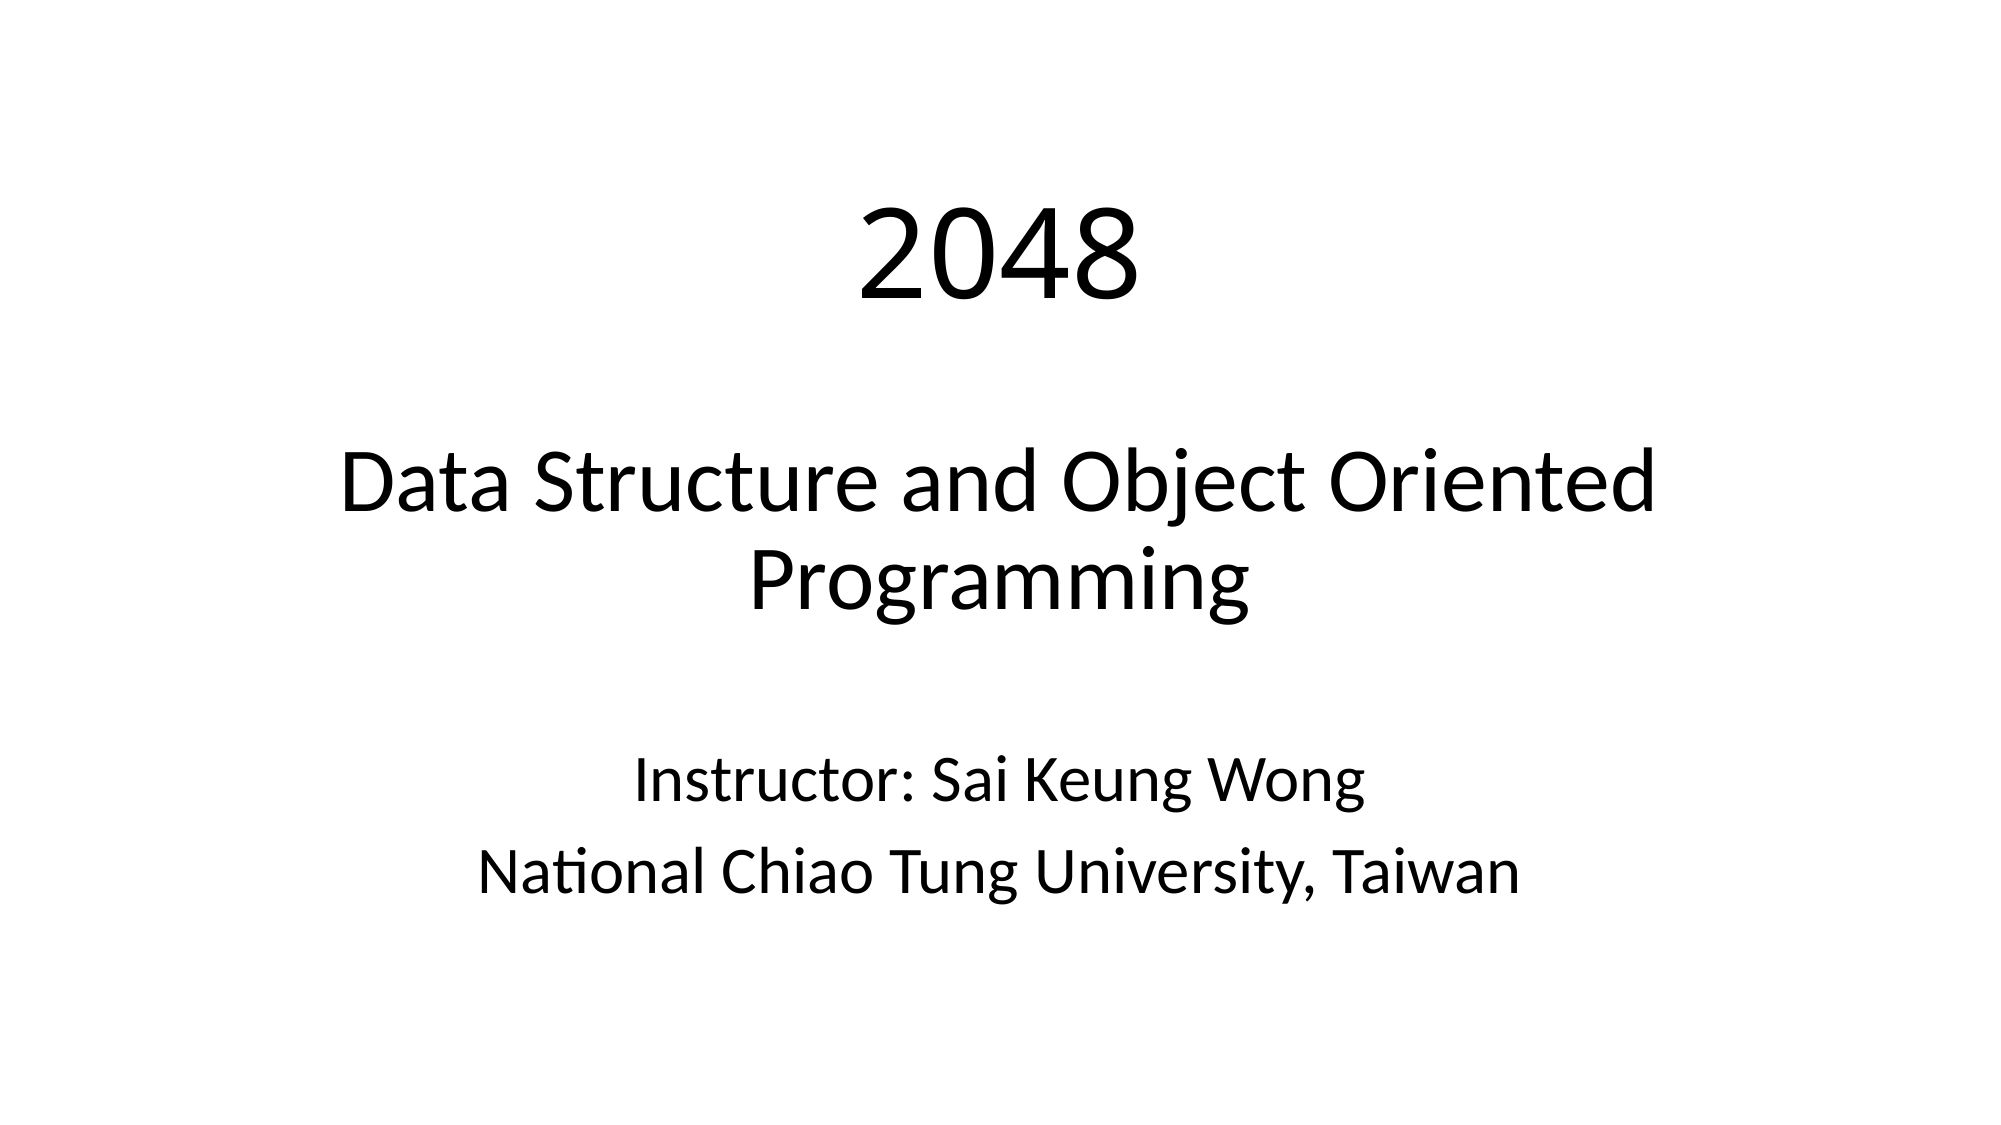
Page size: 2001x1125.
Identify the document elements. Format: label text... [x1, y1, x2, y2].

title 2048 [249, 0, 1750, 334]
subtitle Data Structure and Object Oriented Programming Instructor: Sai Keung Wong National Chiao Tung University, Taiwan [249, 424, 1750, 697]
